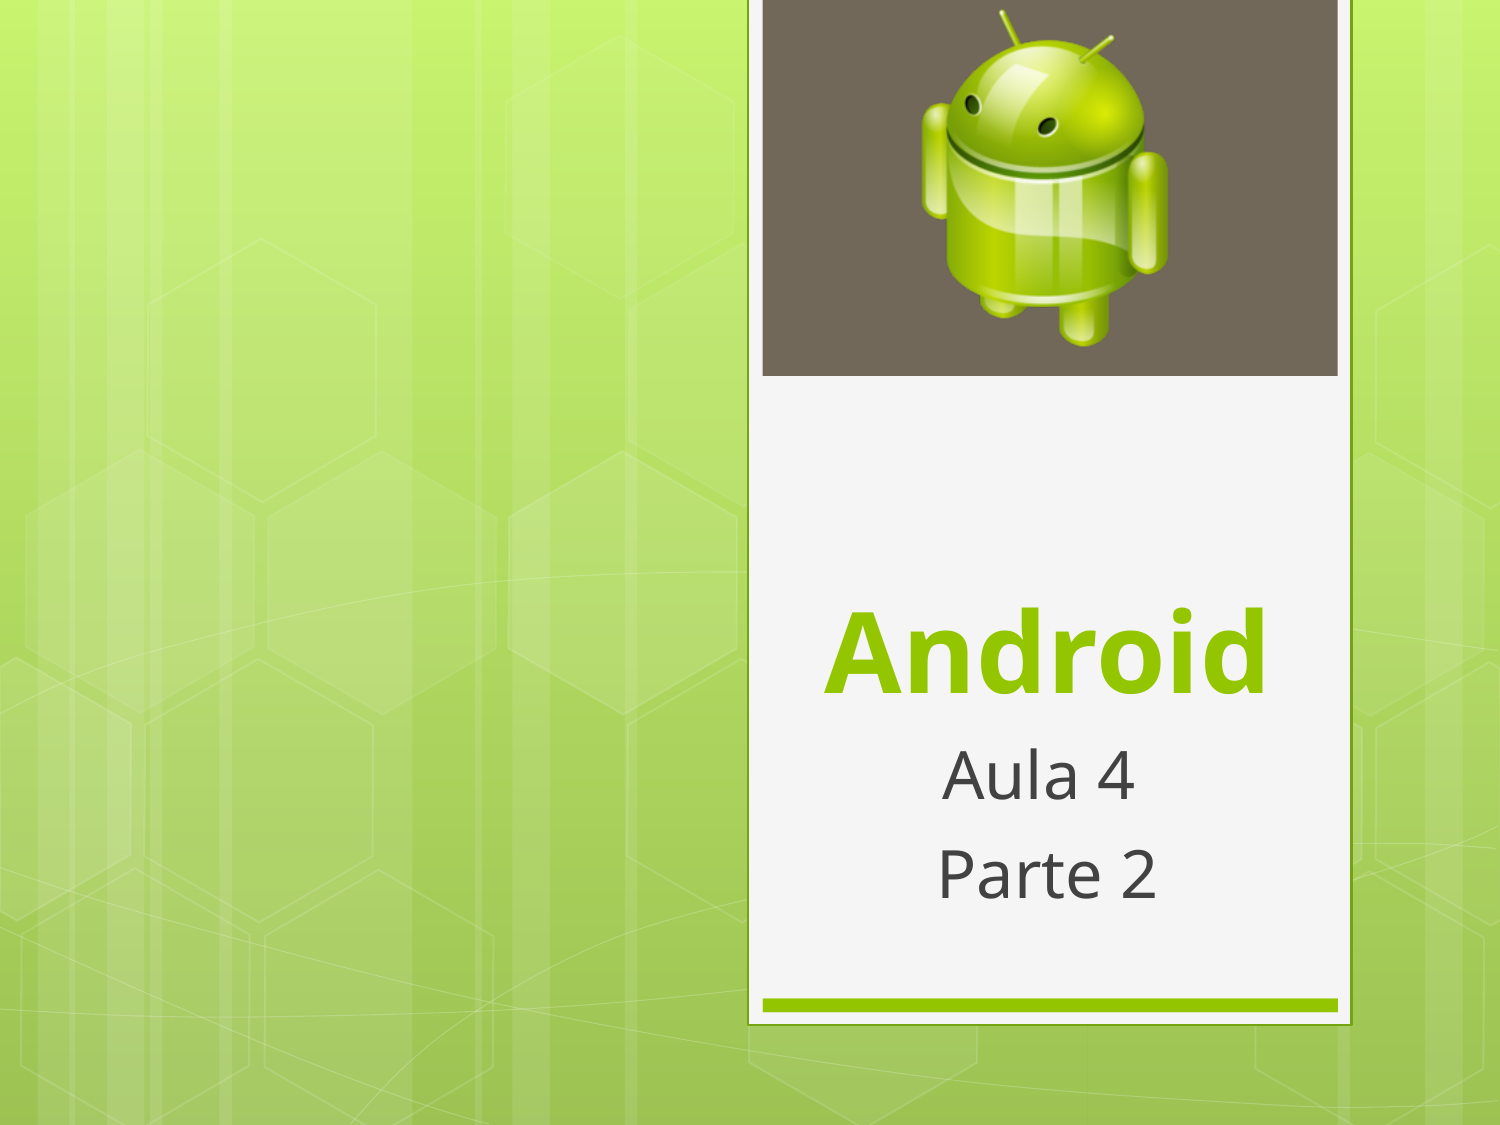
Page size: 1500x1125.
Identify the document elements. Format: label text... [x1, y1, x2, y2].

picture [873, 6, 1216, 350]
subtitle Aula 4 Parte 2 [775, 724, 1320, 933]
title Android [775, 443, 1321, 725]
